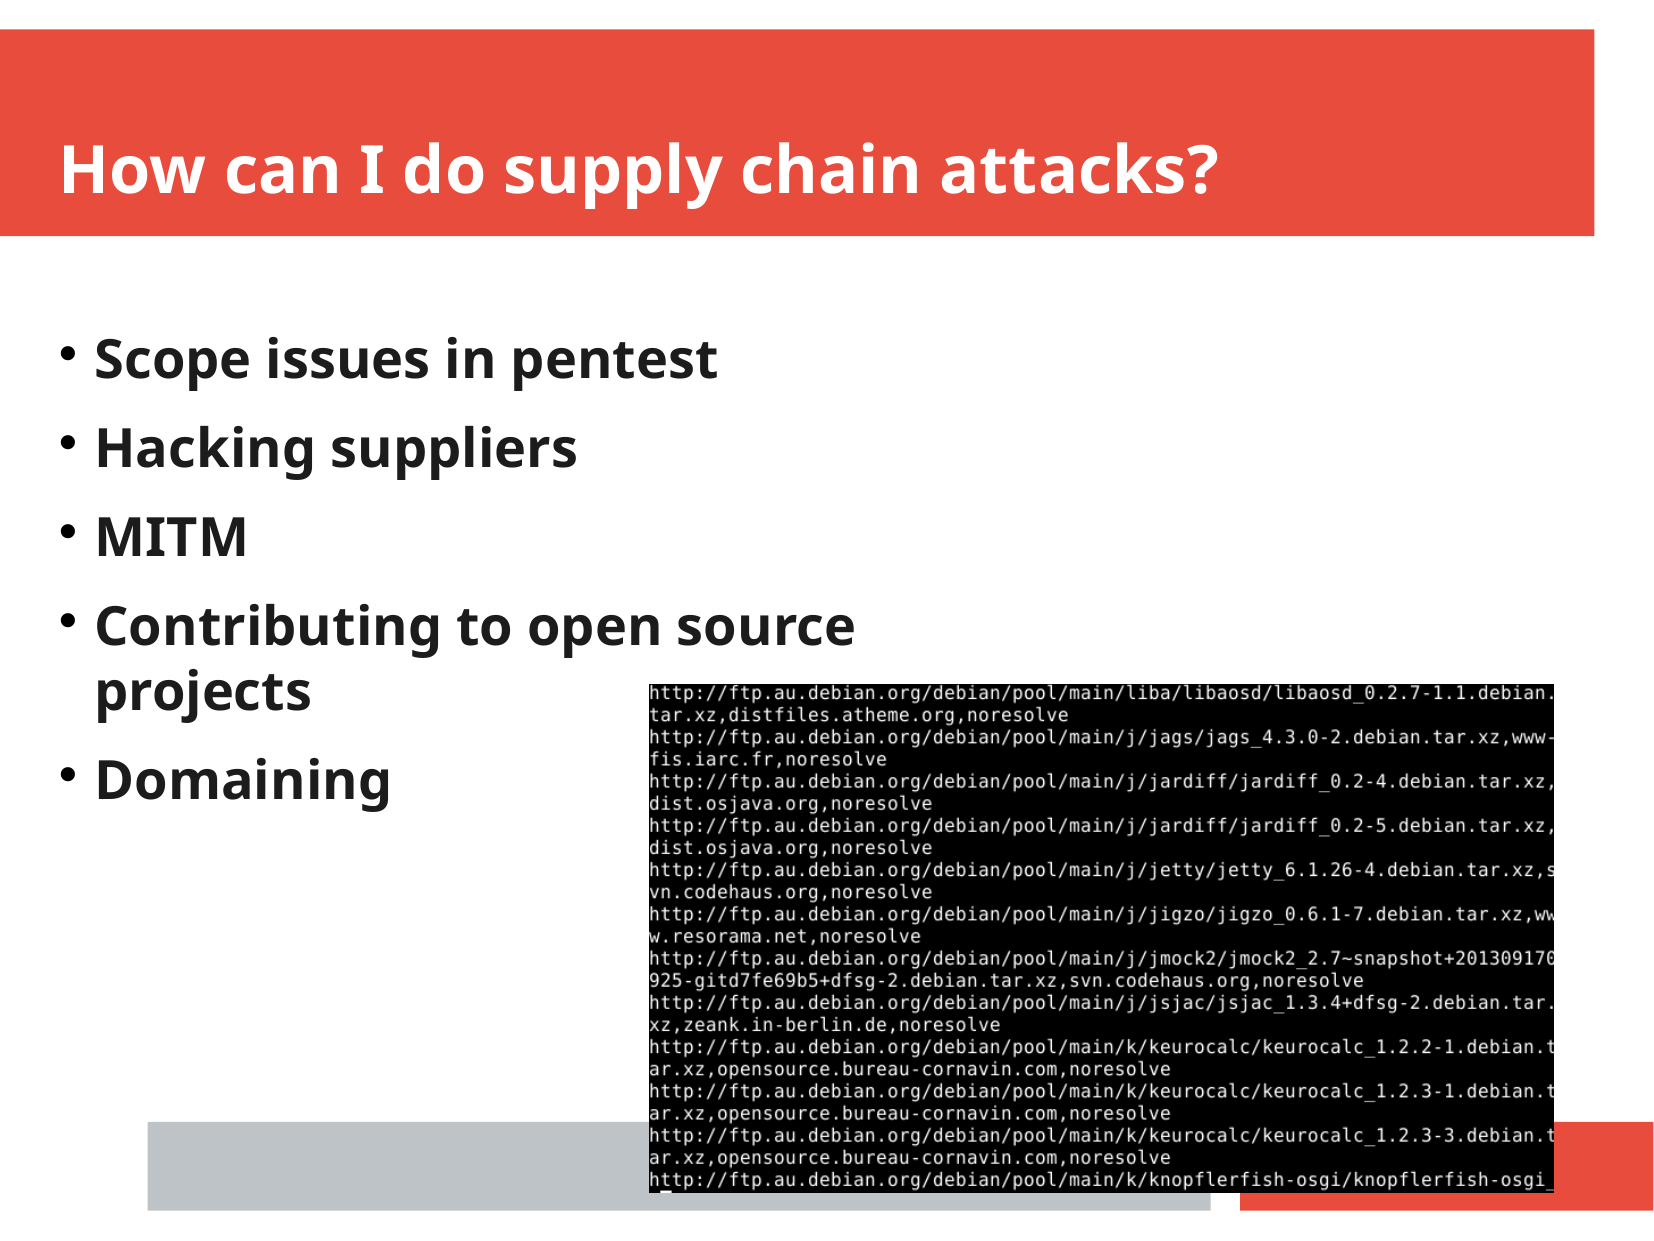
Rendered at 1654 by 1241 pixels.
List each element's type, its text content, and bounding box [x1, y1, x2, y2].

text_box Scope issues in pentest Hacking suppliers MITM Contributing to open source projects Domaining [58, 324, 993, 1093]
picture [649, 684, 1554, 1194]
text_box How can I do supply chain attacks? [58, 58, 1595, 207]
